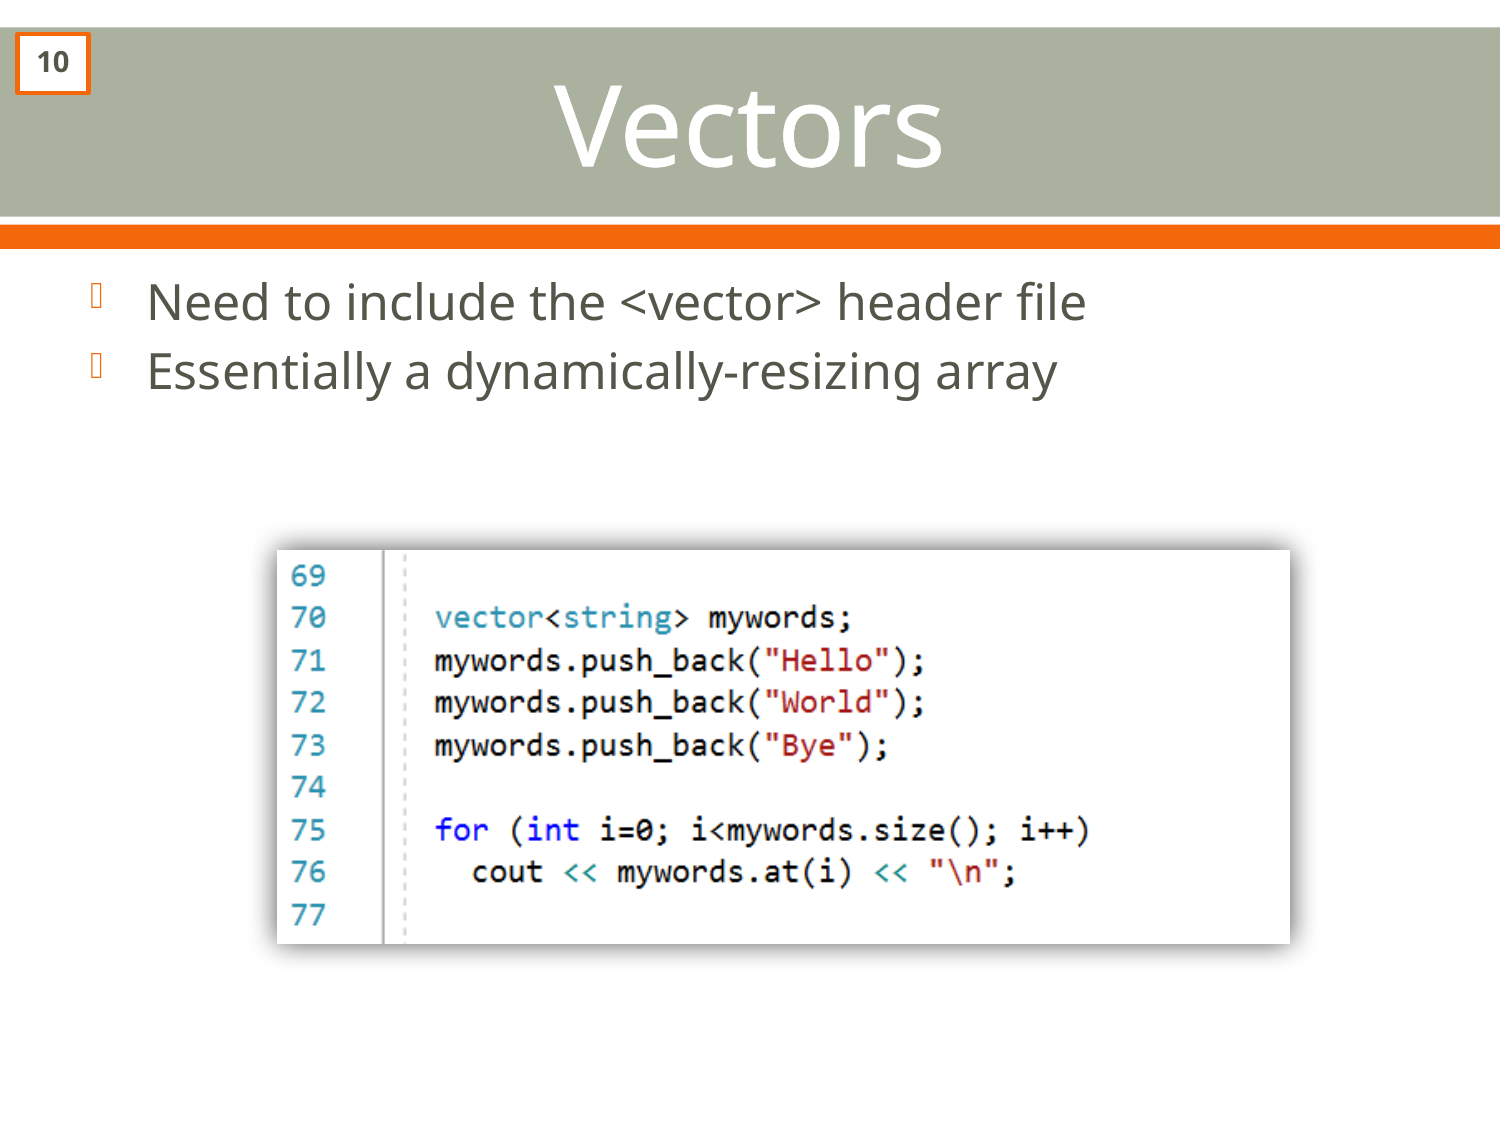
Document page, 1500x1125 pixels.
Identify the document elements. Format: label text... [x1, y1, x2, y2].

list Need to include the <vector> header file Essentially a dynamically-resizing array [75, 262, 1425, 1083]
picture [277, 550, 1291, 945]
slide_number 10 [15, 32, 91, 95]
title Vectors [75, 29, 1425, 213]
